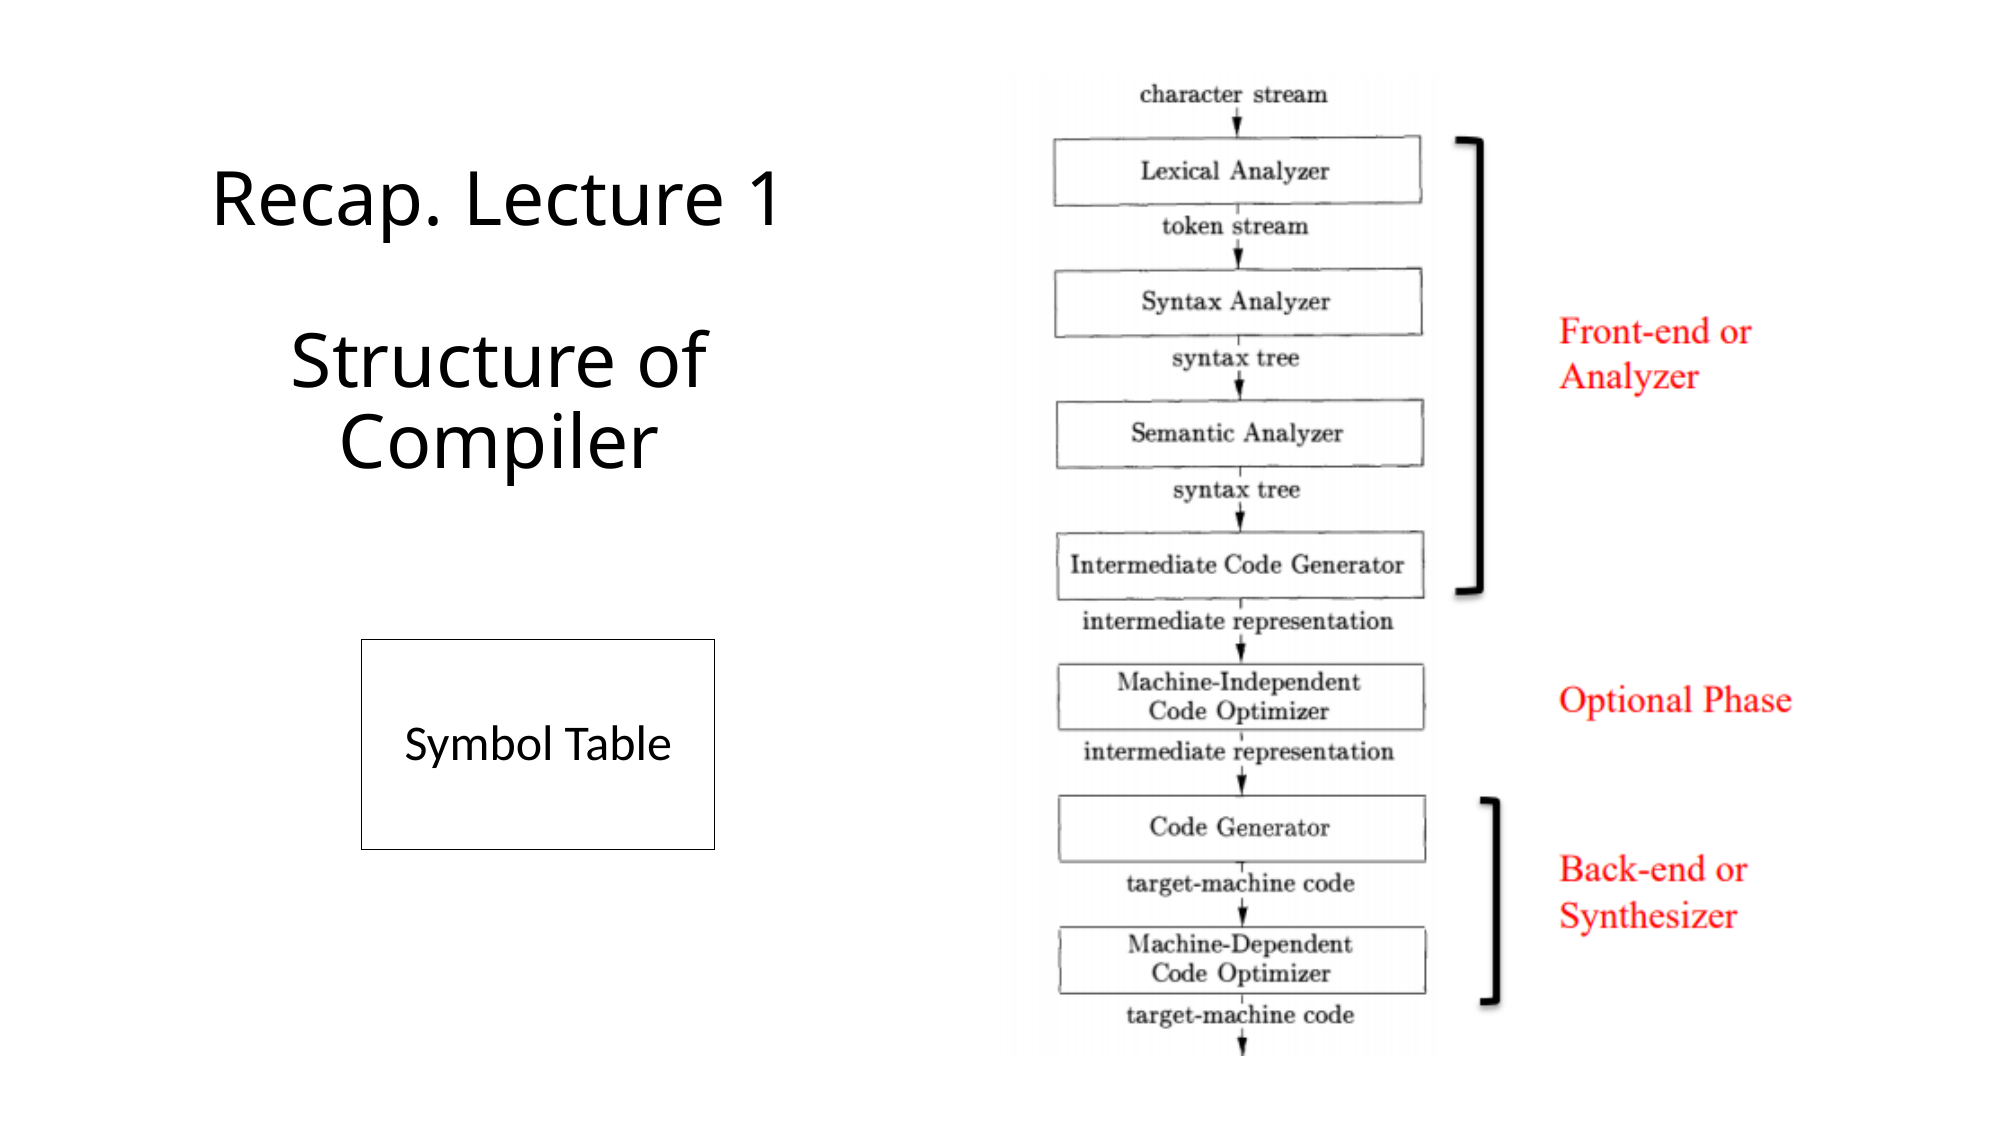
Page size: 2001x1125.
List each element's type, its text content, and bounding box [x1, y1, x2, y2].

picture [999, 74, 1813, 1056]
list Symbol Table [361, 639, 715, 850]
title Recap. Lecture 1 Structure of Compiler [176, 229, 822, 493]
